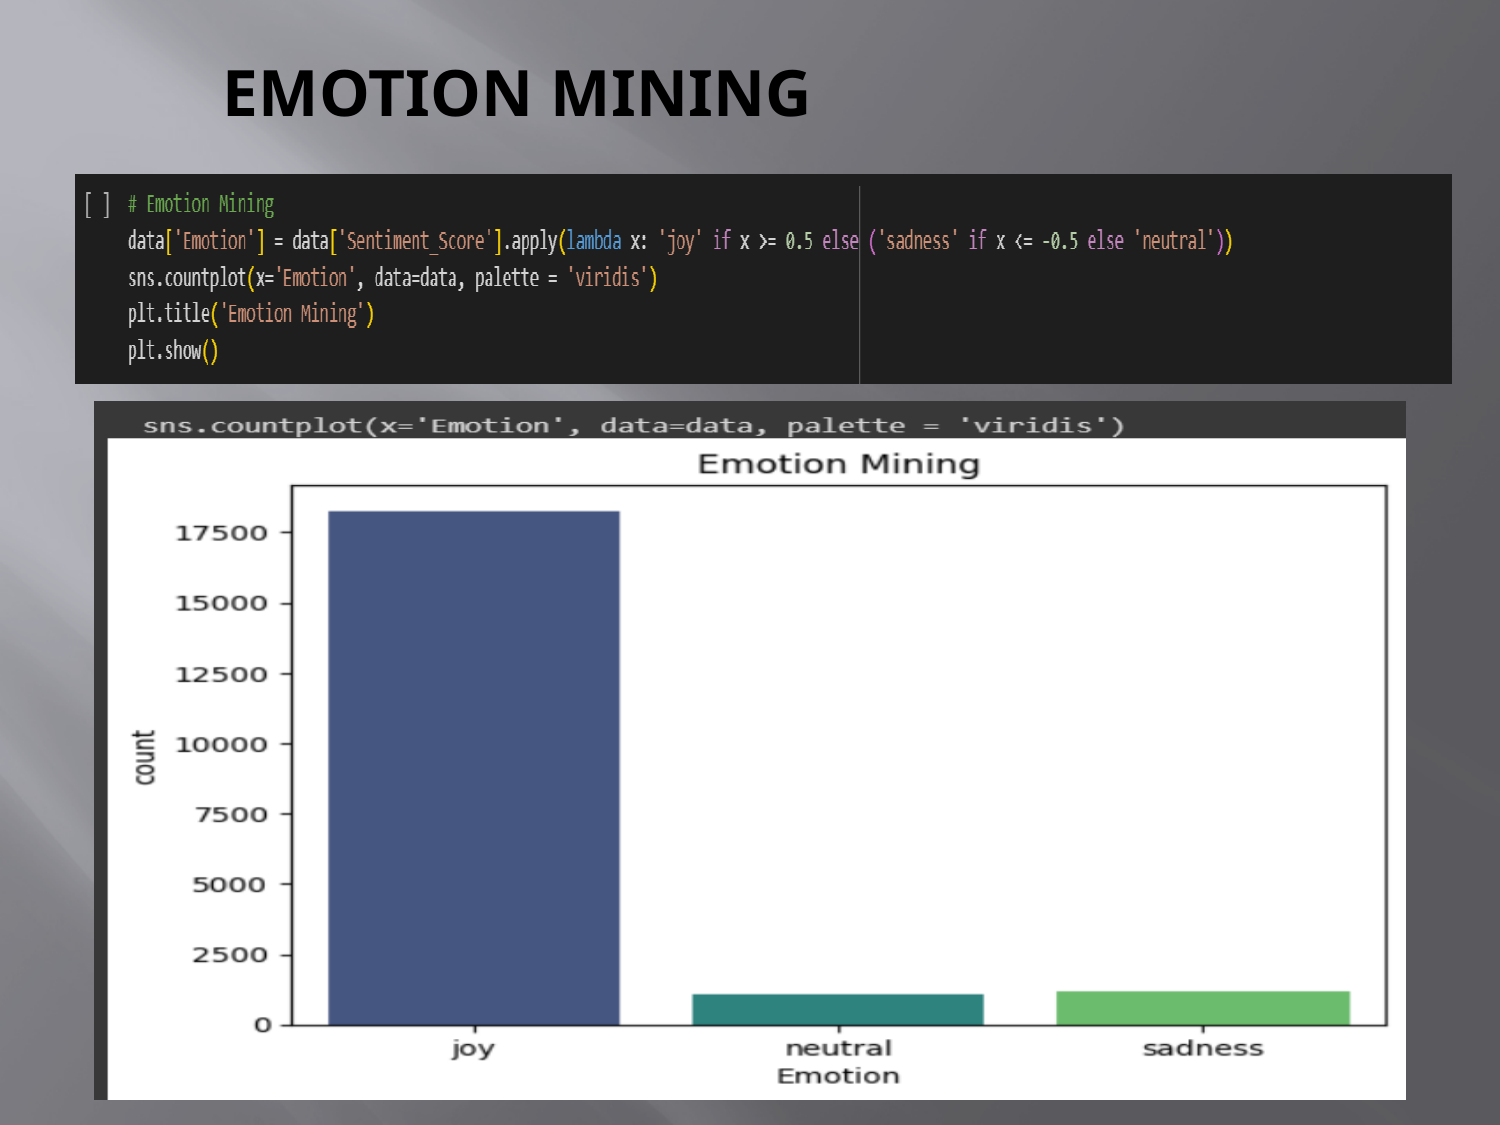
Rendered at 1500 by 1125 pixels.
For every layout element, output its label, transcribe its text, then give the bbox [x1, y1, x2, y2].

picture [94, 401, 1406, 1101]
picture [74, 173, 1452, 385]
title EMOTION MINING [75, 45, 961, 138]
